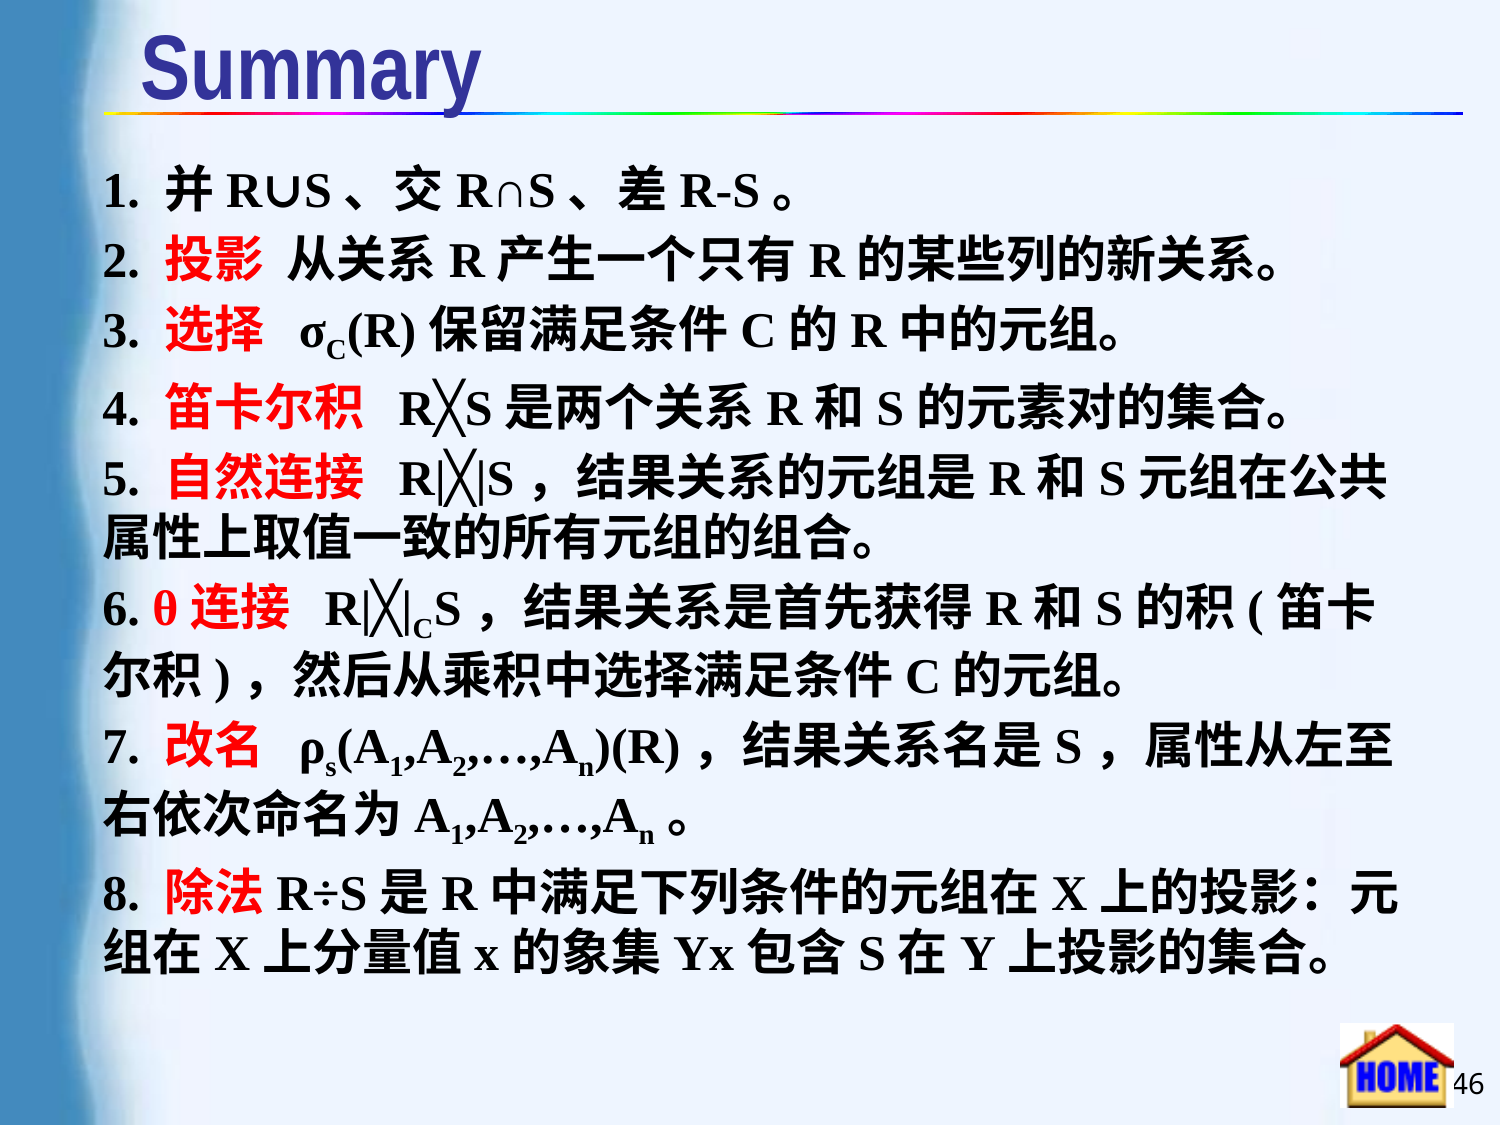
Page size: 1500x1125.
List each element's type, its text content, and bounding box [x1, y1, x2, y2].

slide_number 46 [1455, 1037, 1500, 1113]
picture [0, 0, 1500, 1125]
title Summary [125, 12, 1404, 125]
text_box 1. 并R∪S、交R∩S、差R-S。 2. 投影 从关系R产生一个只有R的某些列的新关系。 3. 选择 σC(R)保留满足条件C的R中的元组。 4. 笛卡尔积 R╳S是两个关系R和S的元素对的集合。 5. 自然连接 R|╳|S，结果关系的元组是R和S元组在公共属性上取值一致的所有元组的组合。 6. θ连接 R|╳|CS，结果关系是首先获得R和S的积(笛卡尔积)，然后从乘积中选择满足条件C的元组。 7. 改名 ρs(A1,A2,…,An)(R)，结果关系名是S，属性从左至右依次命名为A1,A2,…,An。 8. 除法R÷S是R中满足下列条件的元组在X上的投影：元组在X上分量值x的象集Yx包含S在Y上投影的集合。 [87, 149, 1425, 988]
